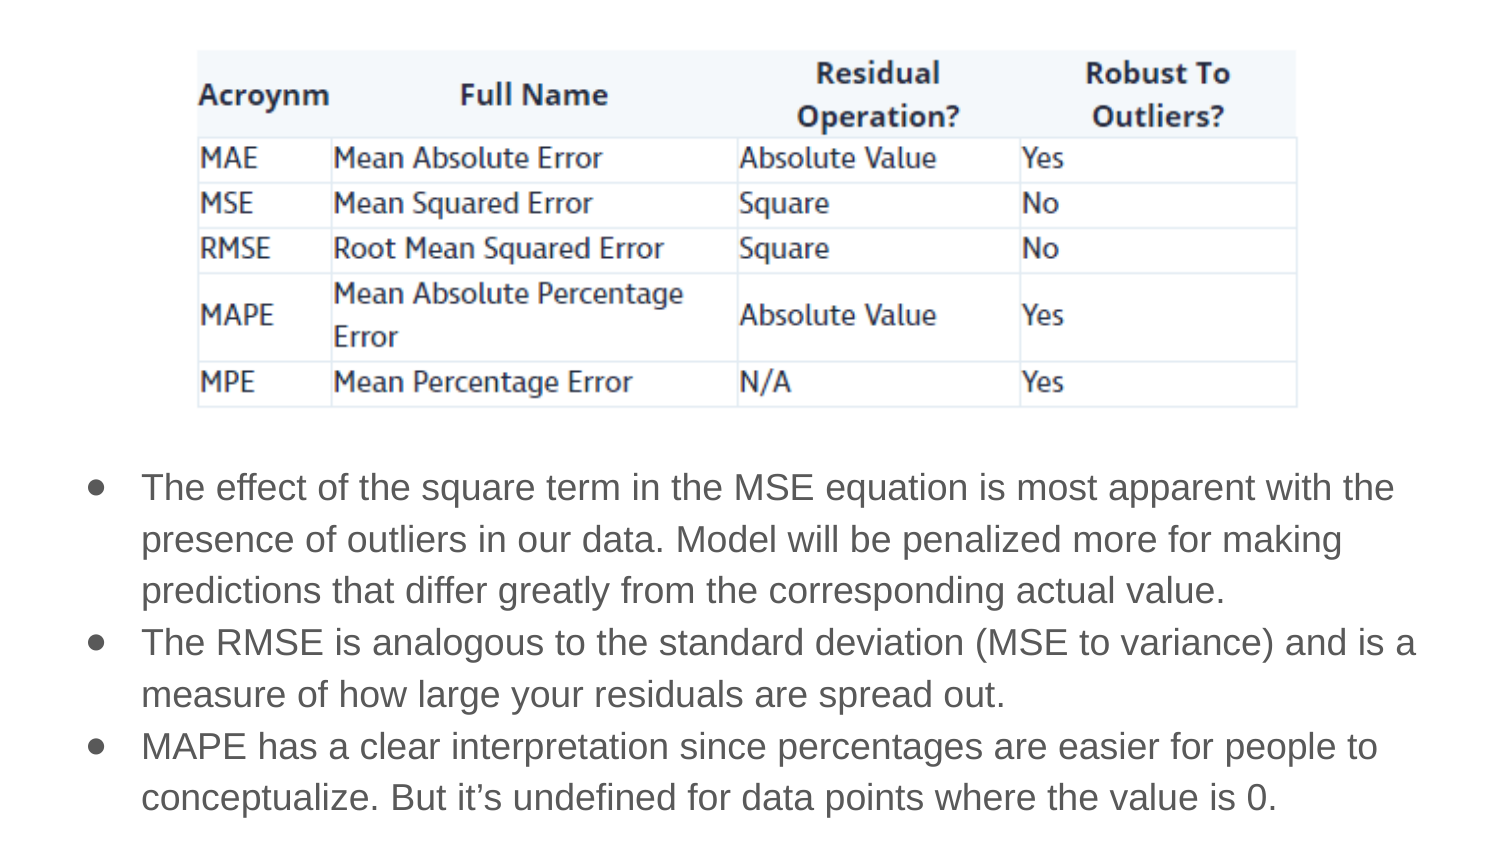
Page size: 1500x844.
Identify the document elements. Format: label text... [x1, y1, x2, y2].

picture [185, 35, 1315, 423]
list The effect of the square term in the MSE equation is most apparent with the presence of outliers in our data. Model will be penalized more for making predictions that differ greatly from the corresponding actual value. The RMSE is analogous to the standard deviation (MSE to variance) and is a measure of how large your residuals are spread out. MAPE has a clear interpretation since percentages are easier for people to conceptualize. But it’s undefined for data points where the value is 0. [51, 441, 1449, 828]
